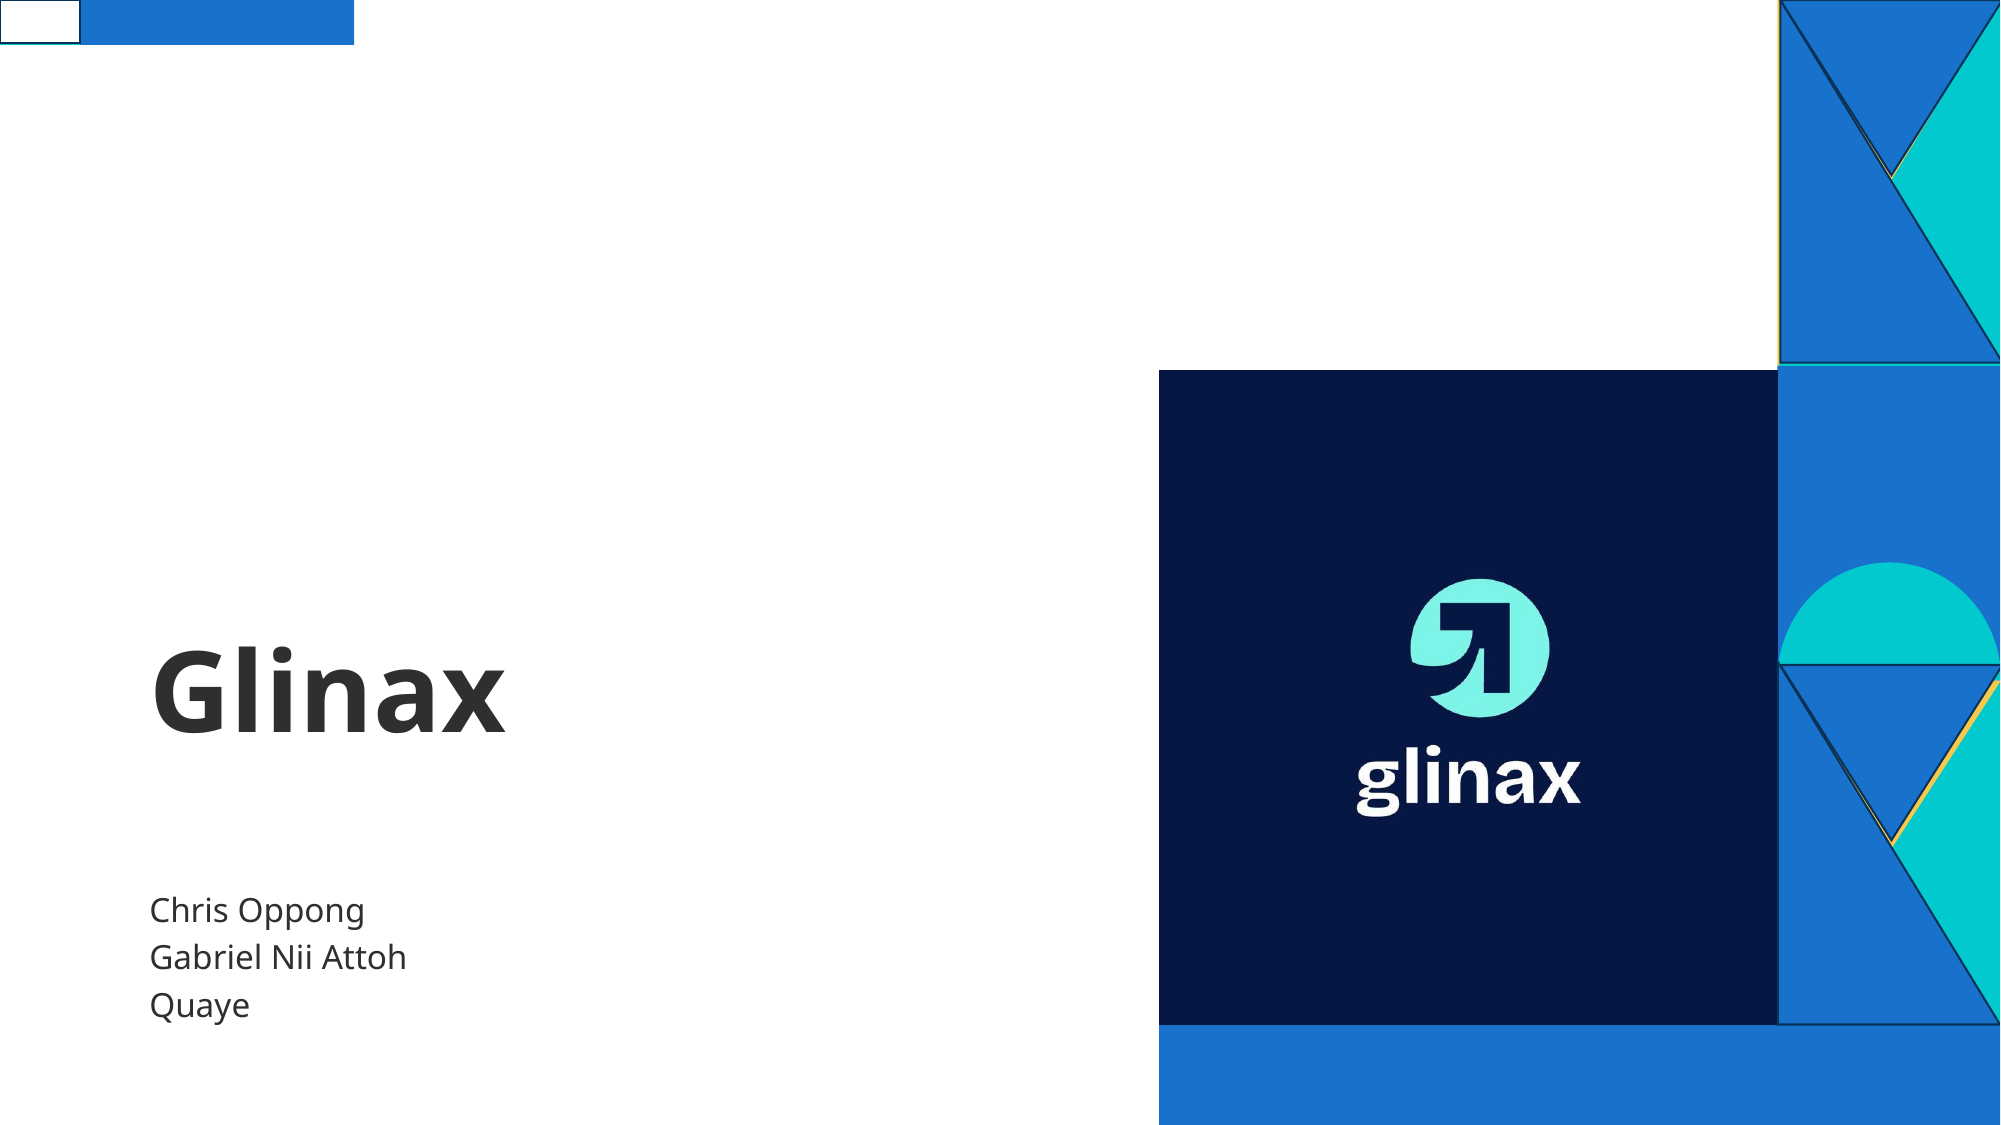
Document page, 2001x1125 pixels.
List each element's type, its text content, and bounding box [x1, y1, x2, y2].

text_box [1779, 2, 2000, 364]
text_box [1779, 0, 2000, 178]
title Glinax [149, 100, 1105, 755]
text_box [1778, 663, 2000, 843]
text_box [0, 0, 81, 44]
picture [1159, 370, 1778, 1025]
text_box [1776, 665, 2000, 1026]
list Chris Oppong Gabriel Nii Attoh Quaye [149, 980, 513, 1025]
